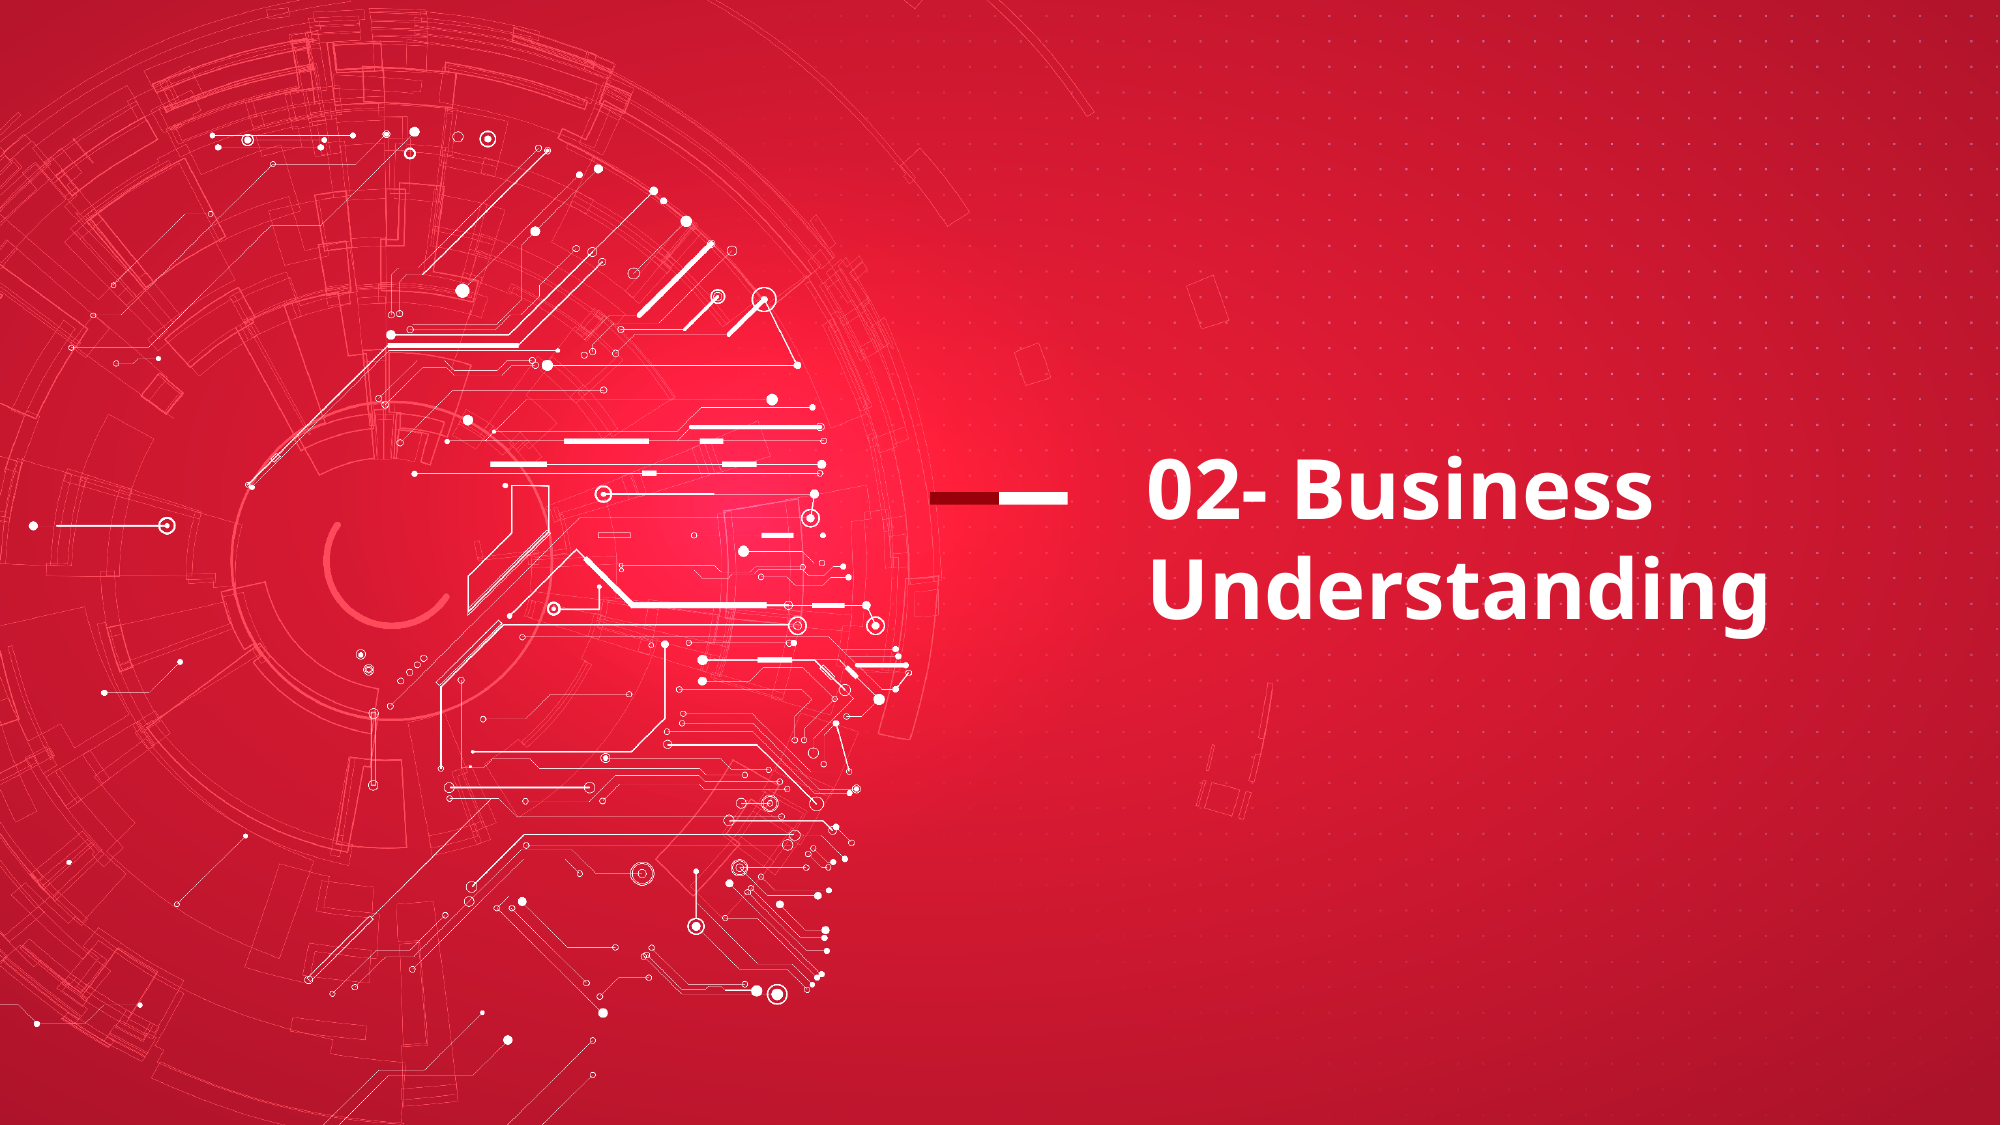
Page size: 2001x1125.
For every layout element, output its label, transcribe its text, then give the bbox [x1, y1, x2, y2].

picture [0, 0, 2000, 1125]
text_box 02- Business Understanding [1146, 436, 1844, 637]
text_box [930, 492, 1068, 505]
